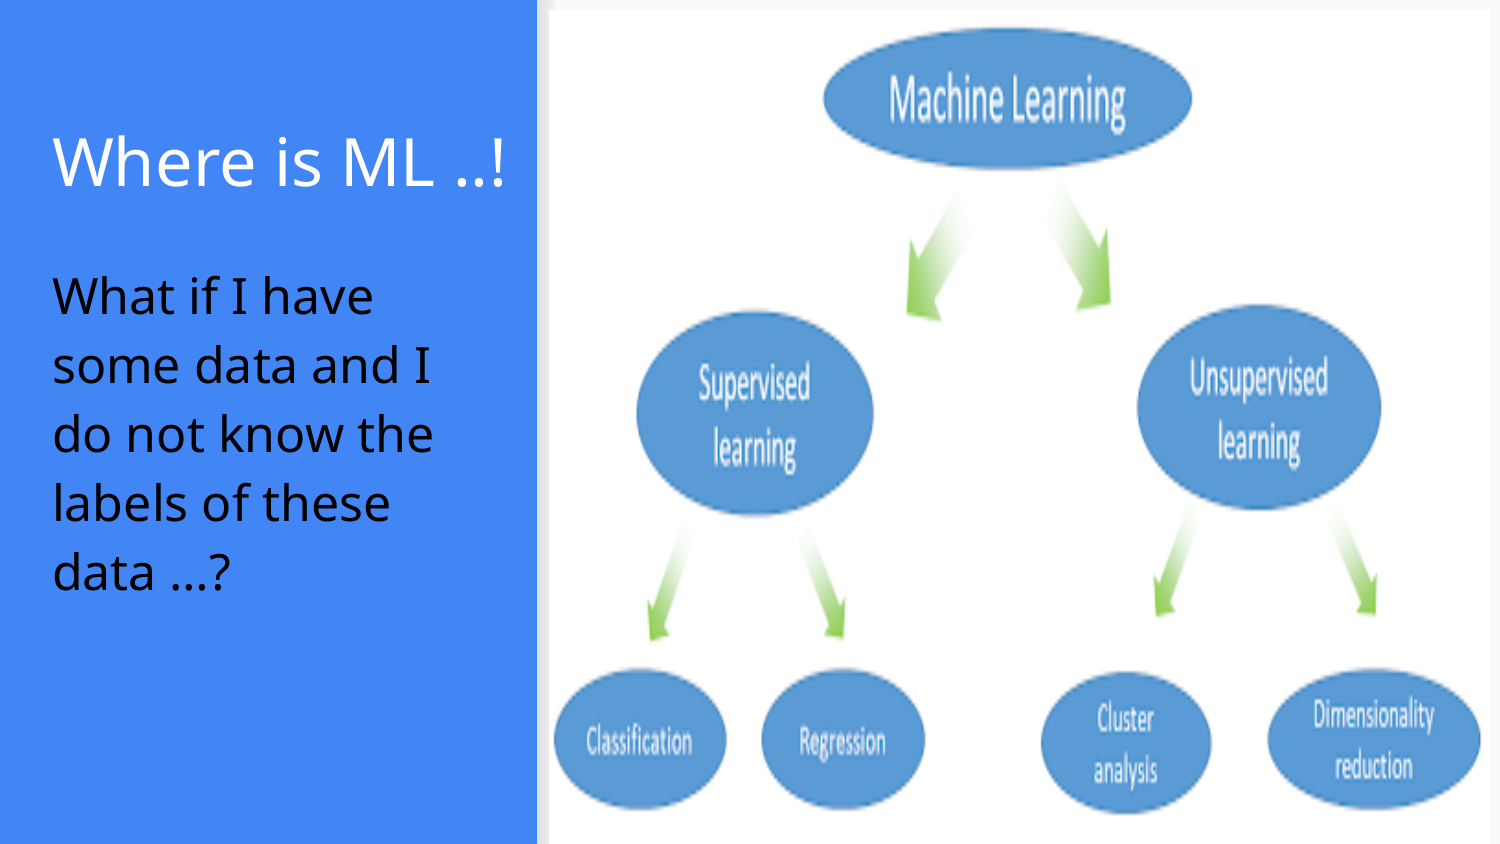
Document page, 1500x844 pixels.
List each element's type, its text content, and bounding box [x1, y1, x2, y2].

title Where is ML ..! [37, 58, 525, 216]
picture [548, 10, 1490, 844]
list What if I have some data and I do not know the labels of these data …? [37, 240, 498, 760]
